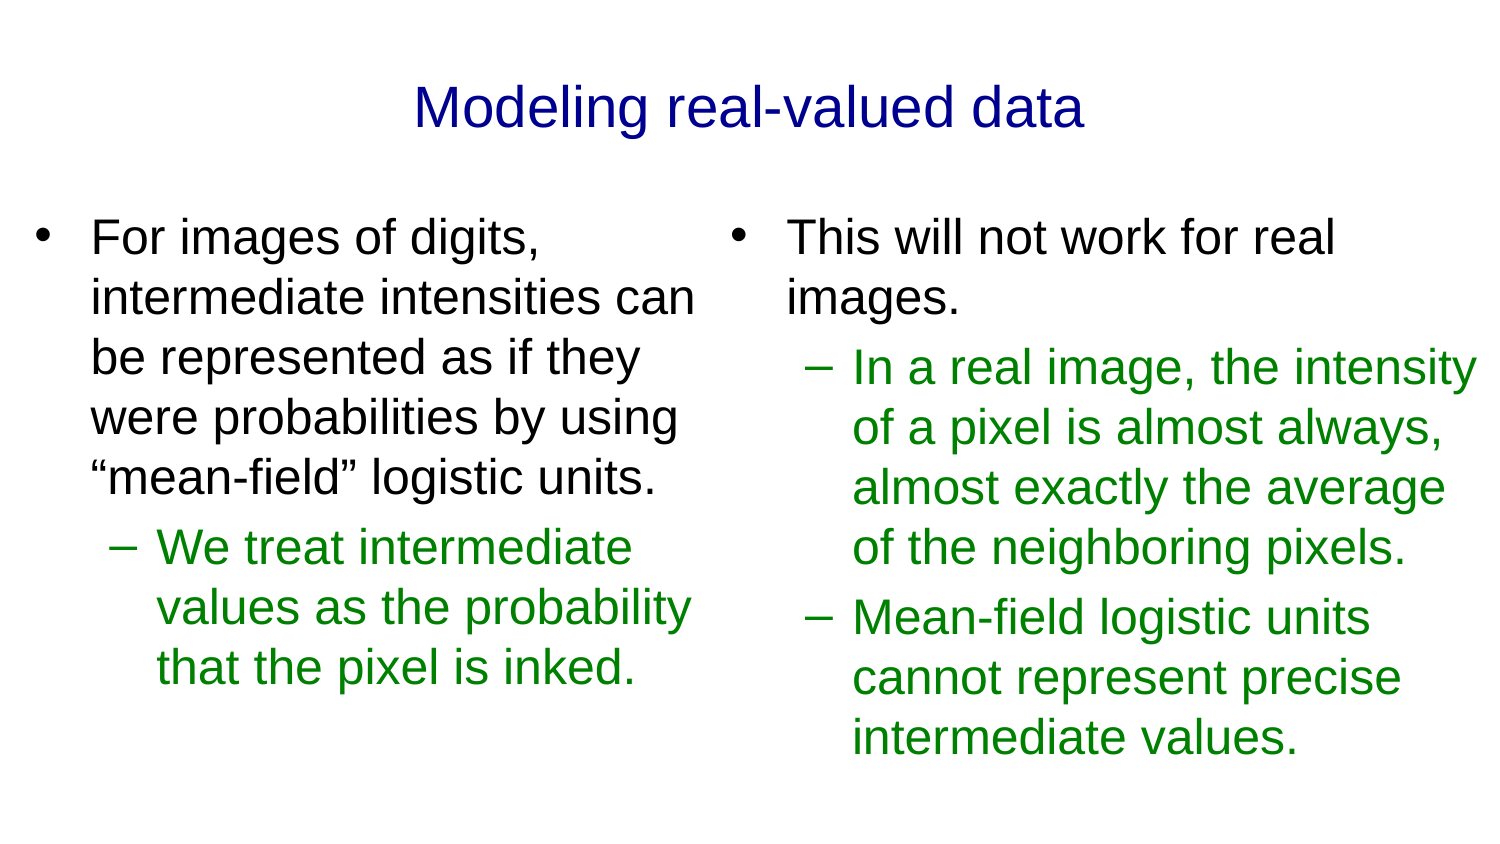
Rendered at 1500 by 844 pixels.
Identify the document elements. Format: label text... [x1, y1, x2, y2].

list For images of digits, intermediate intensities can be represented as if they were probabilities by using “mean-field” logistic units. We treat intermediate values as the probability that the pixel is inked. [19, 196, 715, 754]
list This will not work for real images. In a real image, the intensity of a pixel is almost always, almost exactly the average of the neighboring pixels. Mean-field logistic units cannot represent precise intermediate values. [715, 196, 1500, 754]
title Modeling real-valued data [75, 33, 1425, 175]
